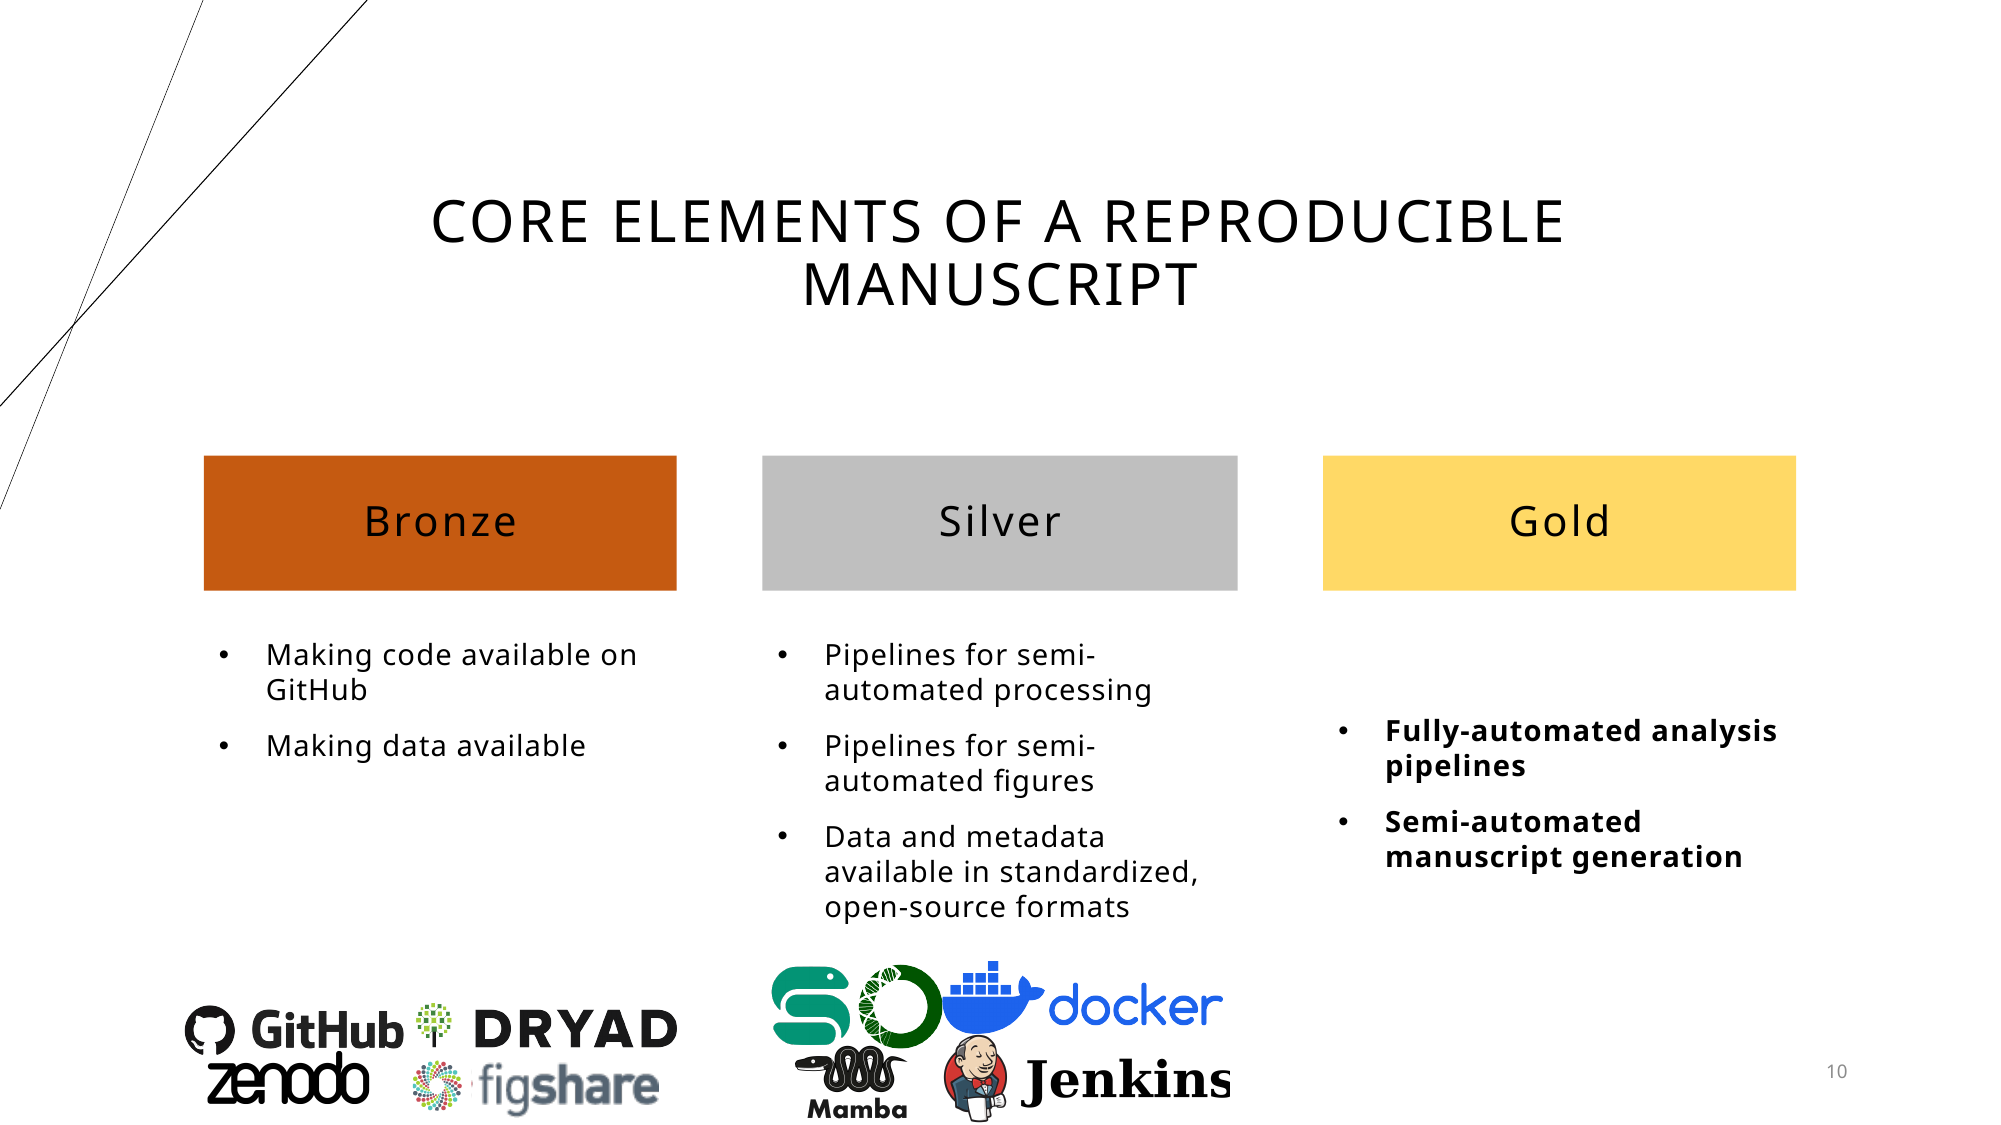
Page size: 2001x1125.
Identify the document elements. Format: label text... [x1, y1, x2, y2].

list Fully-automated analysis pipelines Semi-automated manuscript generation [1323, 629, 1797, 957]
list Gold [1323, 455, 1797, 591]
slide_number 10 [1412, 1042, 1863, 1103]
title Core elements of a reproducible manuscript [309, 146, 1691, 364]
picture [941, 961, 1230, 1125]
list Bronze [203, 455, 677, 591]
list Pipelines for semi-automated processing Pipelines for semi-automated figures Data and metadata available in standardized, open-source formats [762, 629, 1238, 957]
list Making code available on GitHub Making data available [203, 629, 677, 957]
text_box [761, 956, 943, 1123]
list Silver [762, 455, 1238, 591]
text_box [165, 976, 677, 1125]
